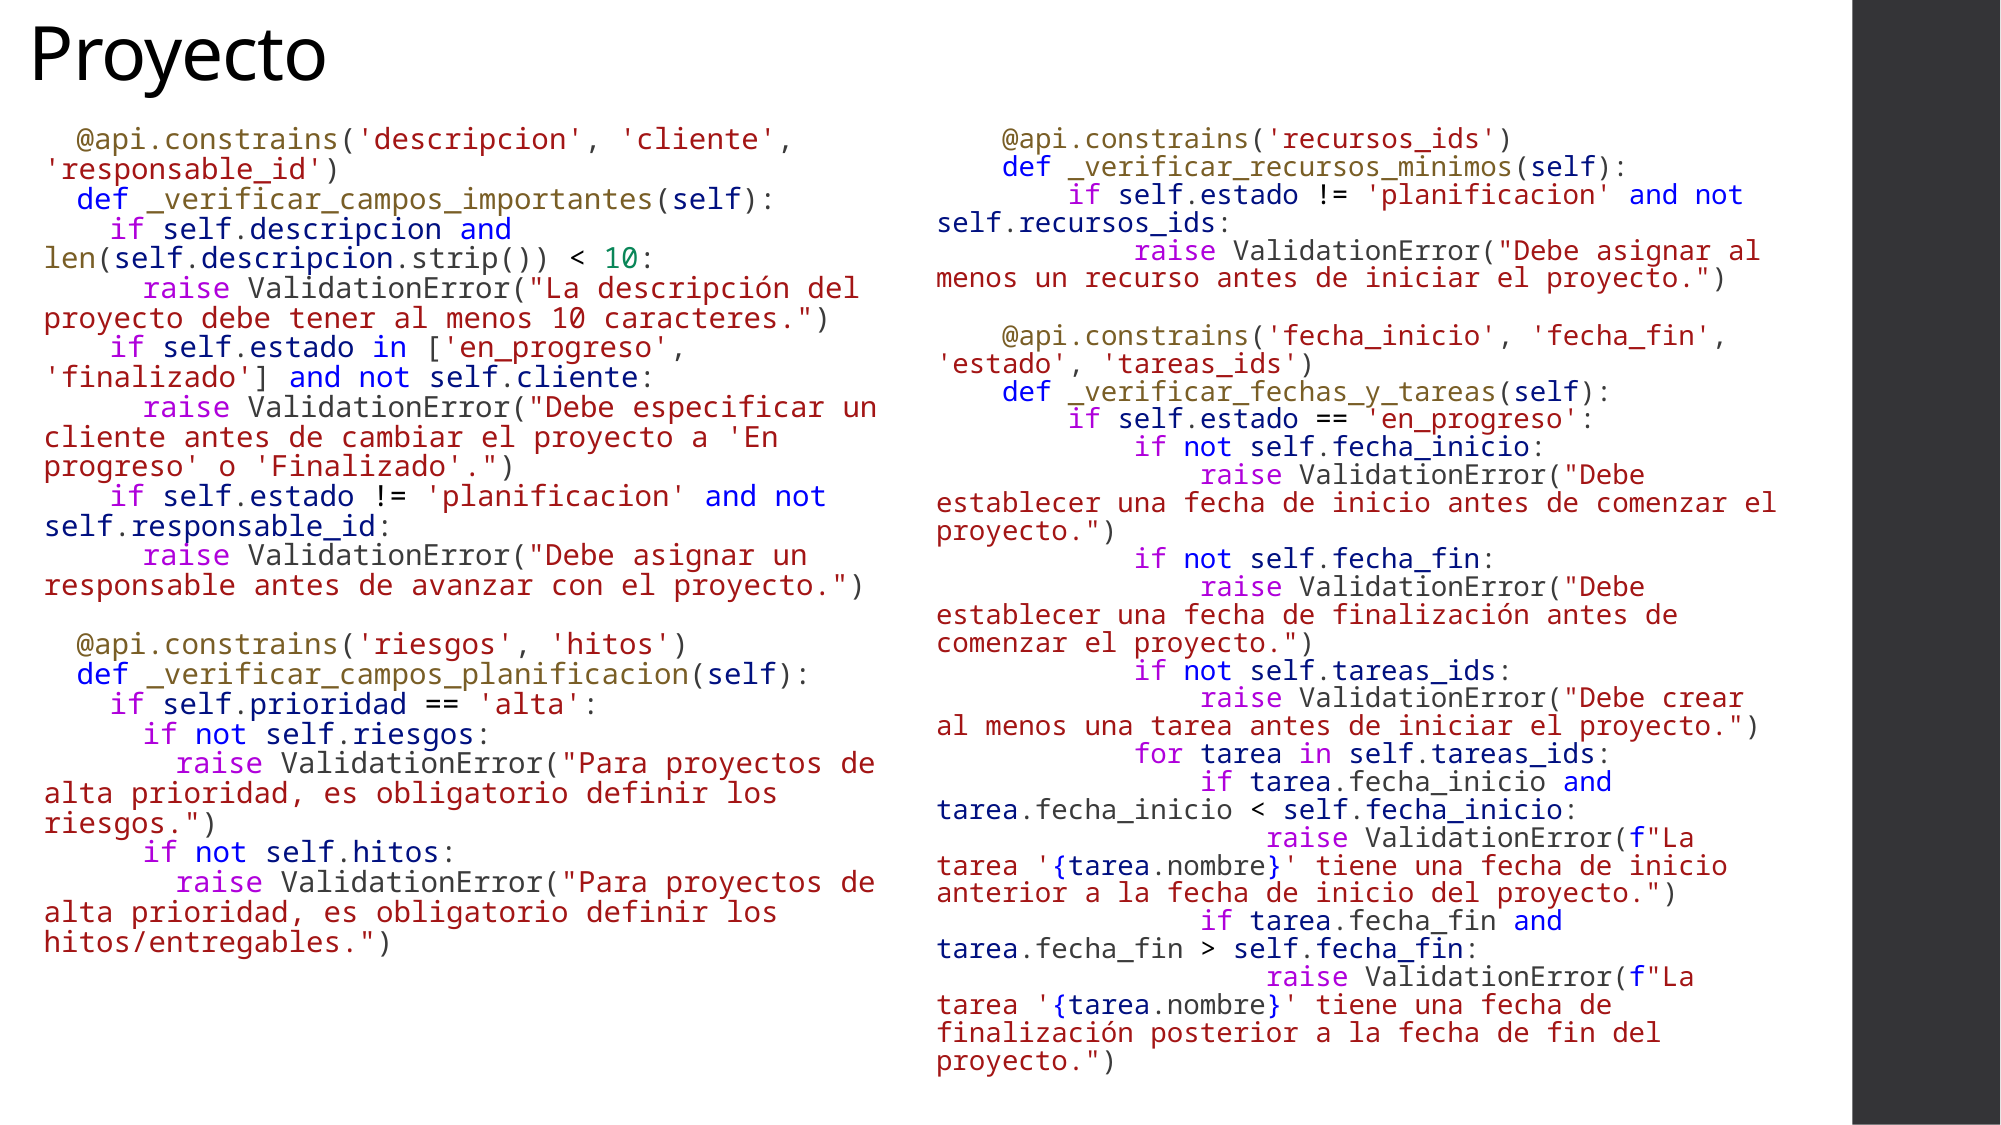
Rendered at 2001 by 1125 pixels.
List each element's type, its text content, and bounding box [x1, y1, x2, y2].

text_box @api.constrains('descripcion', 'cliente', 'responsable_id') def _verificar_campos_importantes(self): if self.descripcion and len(self.descripcion.strip()) < 10: raise ValidationError("La descripción del proyecto debe tener al menos 10 caracteres.") if self.estado in ['en_progreso', 'finalizado'] and not self.cliente: raise ValidationError("Debe especificar un cliente antes de cambiar el proyecto a 'En progreso' o 'Finalizado'.") if self.estado != 'planificacion' and not self.responsable_id: raise ValidationError("Debe asignar un responsable antes de avanzar con el proyecto.") @api.constrains('riesgos', 'hitos') def _verificar_campos_planificacion(self): if self.prioridad == 'alta': if not self.riesgos: raise ValidationError("Para proyectos de alta prioridad, es obligatorio definir los riesgos.") if not self.hitos: raise ValidationError("Para proyectos de alta prioridad, es obligatorio definir los hitos/entregables.") [28, 118, 900, 1086]
text_box @api.constrains('recursos_ids') def _verificar_recursos_minimos(self): if self.estado != 'planificacion' and not self.recursos_ids: raise ValidationError("Debe asignar al menos un recurso antes de iniciar el proyecto.") @api.constrains('fecha_inicio', 'fecha_fin', 'estado', 'tareas_ids') def _verificar_fechas_y_tareas(self): if self.estado == 'en_progreso': if not self.fecha_inicio: raise ValidationError("Debe establecer una fecha de inicio antes de comenzar el proyecto.") if not self.fecha_fin: raise ValidationError("Debe establecer una fecha de finalización antes de comenzar el proyecto.") if not self.tareas_ids: raise ValidationError("Debe crear al menos una tarea antes de iniciar el proyecto.") for tarea in self.tareas_ids: if tarea.fecha_inicio and tarea.fecha_inicio < self.fecha_inicio: raise ValidationError(f"La tarea '{tarea.nombre}' tiene una fecha de inicio anterior a la fecha de inicio del proyecto.") if tarea.fecha_fin and tarea.fecha_fin > self.fecha_fin: raise ValidationError(f"La tarea '{tarea.nombre}' tiene una fecha de finalización posterior a la fecha de fin del proyecto.") [921, 118, 1796, 1086]
text_box Proyecto [14, 12, 1627, 104]
